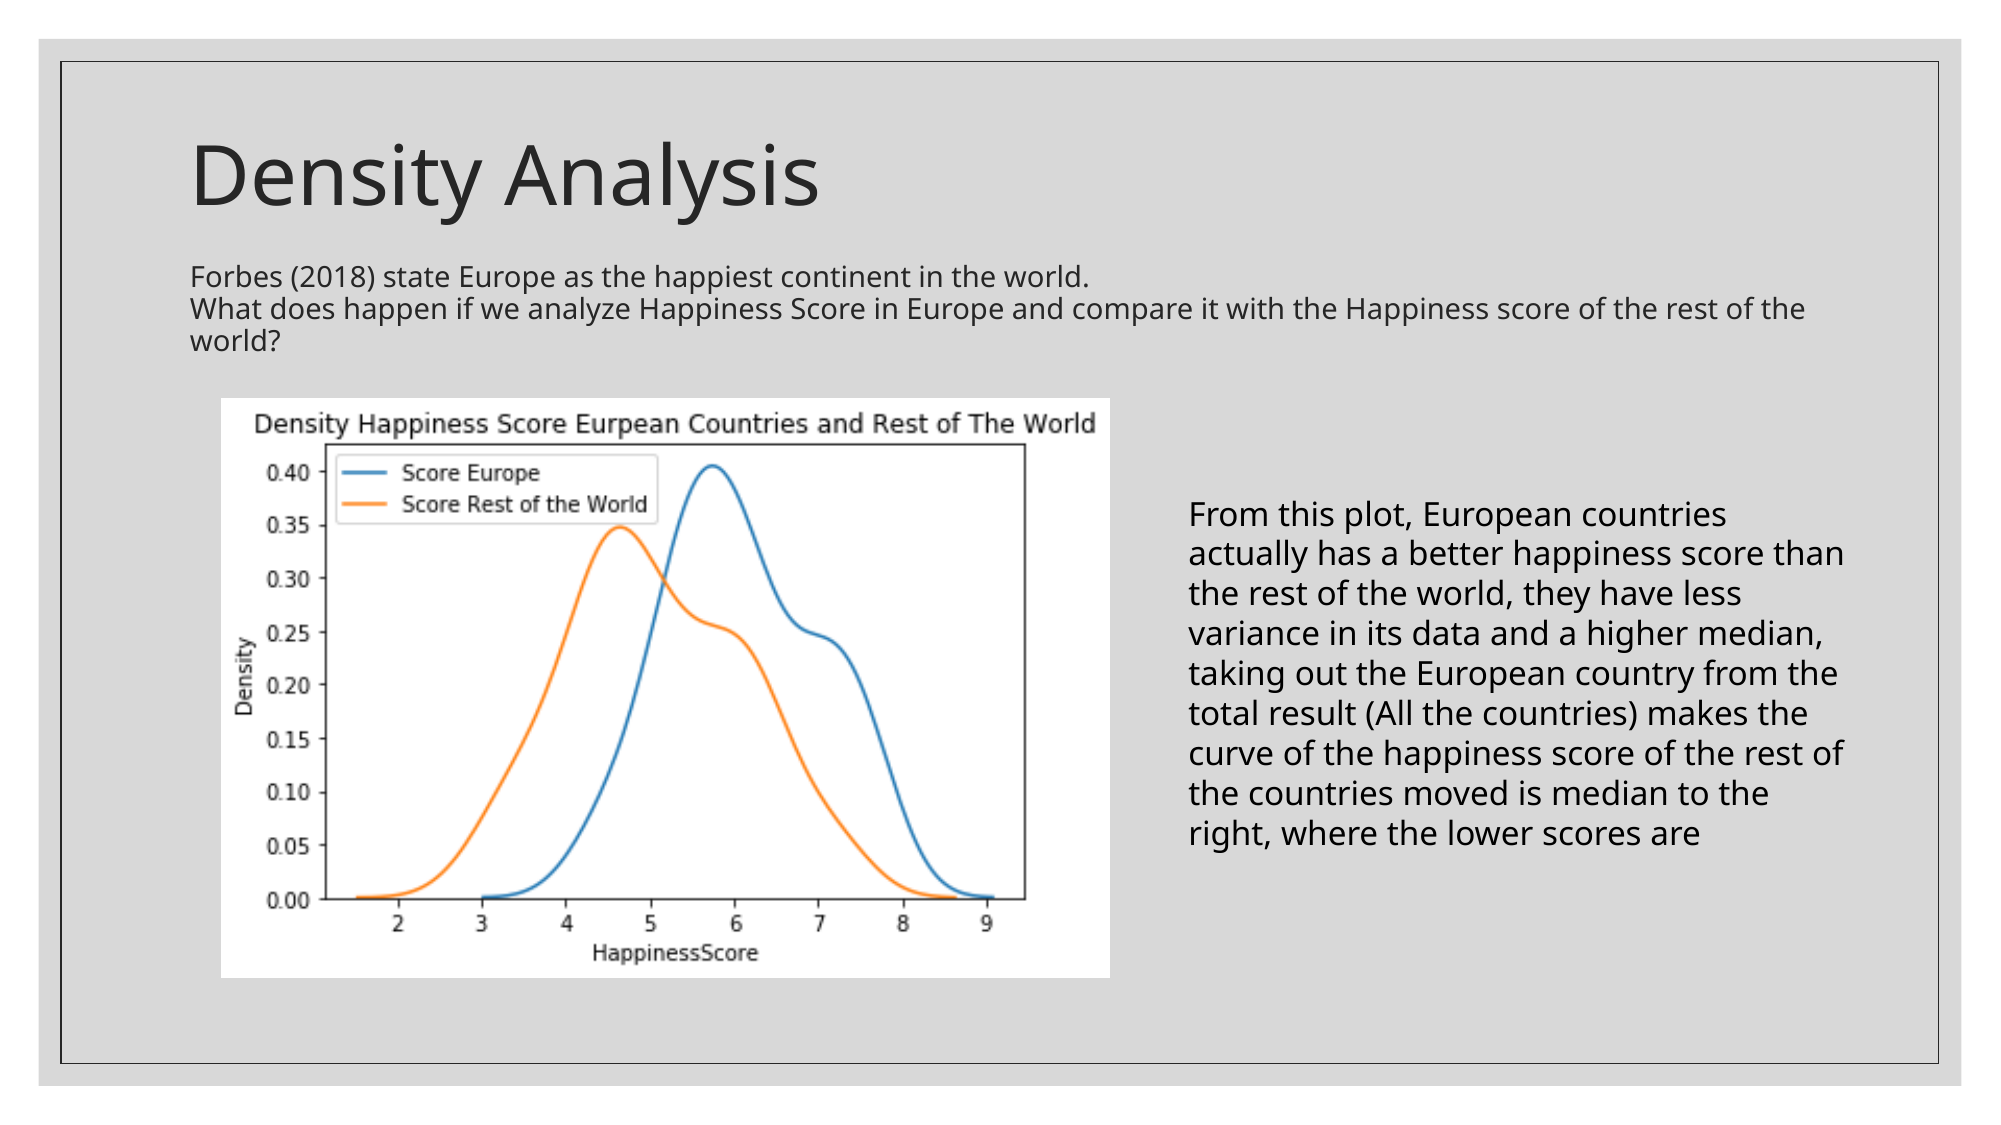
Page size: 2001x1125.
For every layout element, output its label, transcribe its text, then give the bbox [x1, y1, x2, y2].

text_box Density Analysis [174, 66, 1825, 292]
text_box From this plot, European countries actually has a better happiness score than the rest of the world, they have less variance in its data and a higher median, taking out the European country from the total result (All the countries) makes the curve of the happiness score of the rest of the countries moved is median to the right, where the lower scores are [1173, 485, 1868, 860]
title Forbes (2018) state Europe as the happiest continent in the world. What does happen if we analyze Happiness Score in Europe and compare it with the Happiness score of the rest of the world? [174, 292, 1825, 374]
picture [221, 398, 1110, 978]
